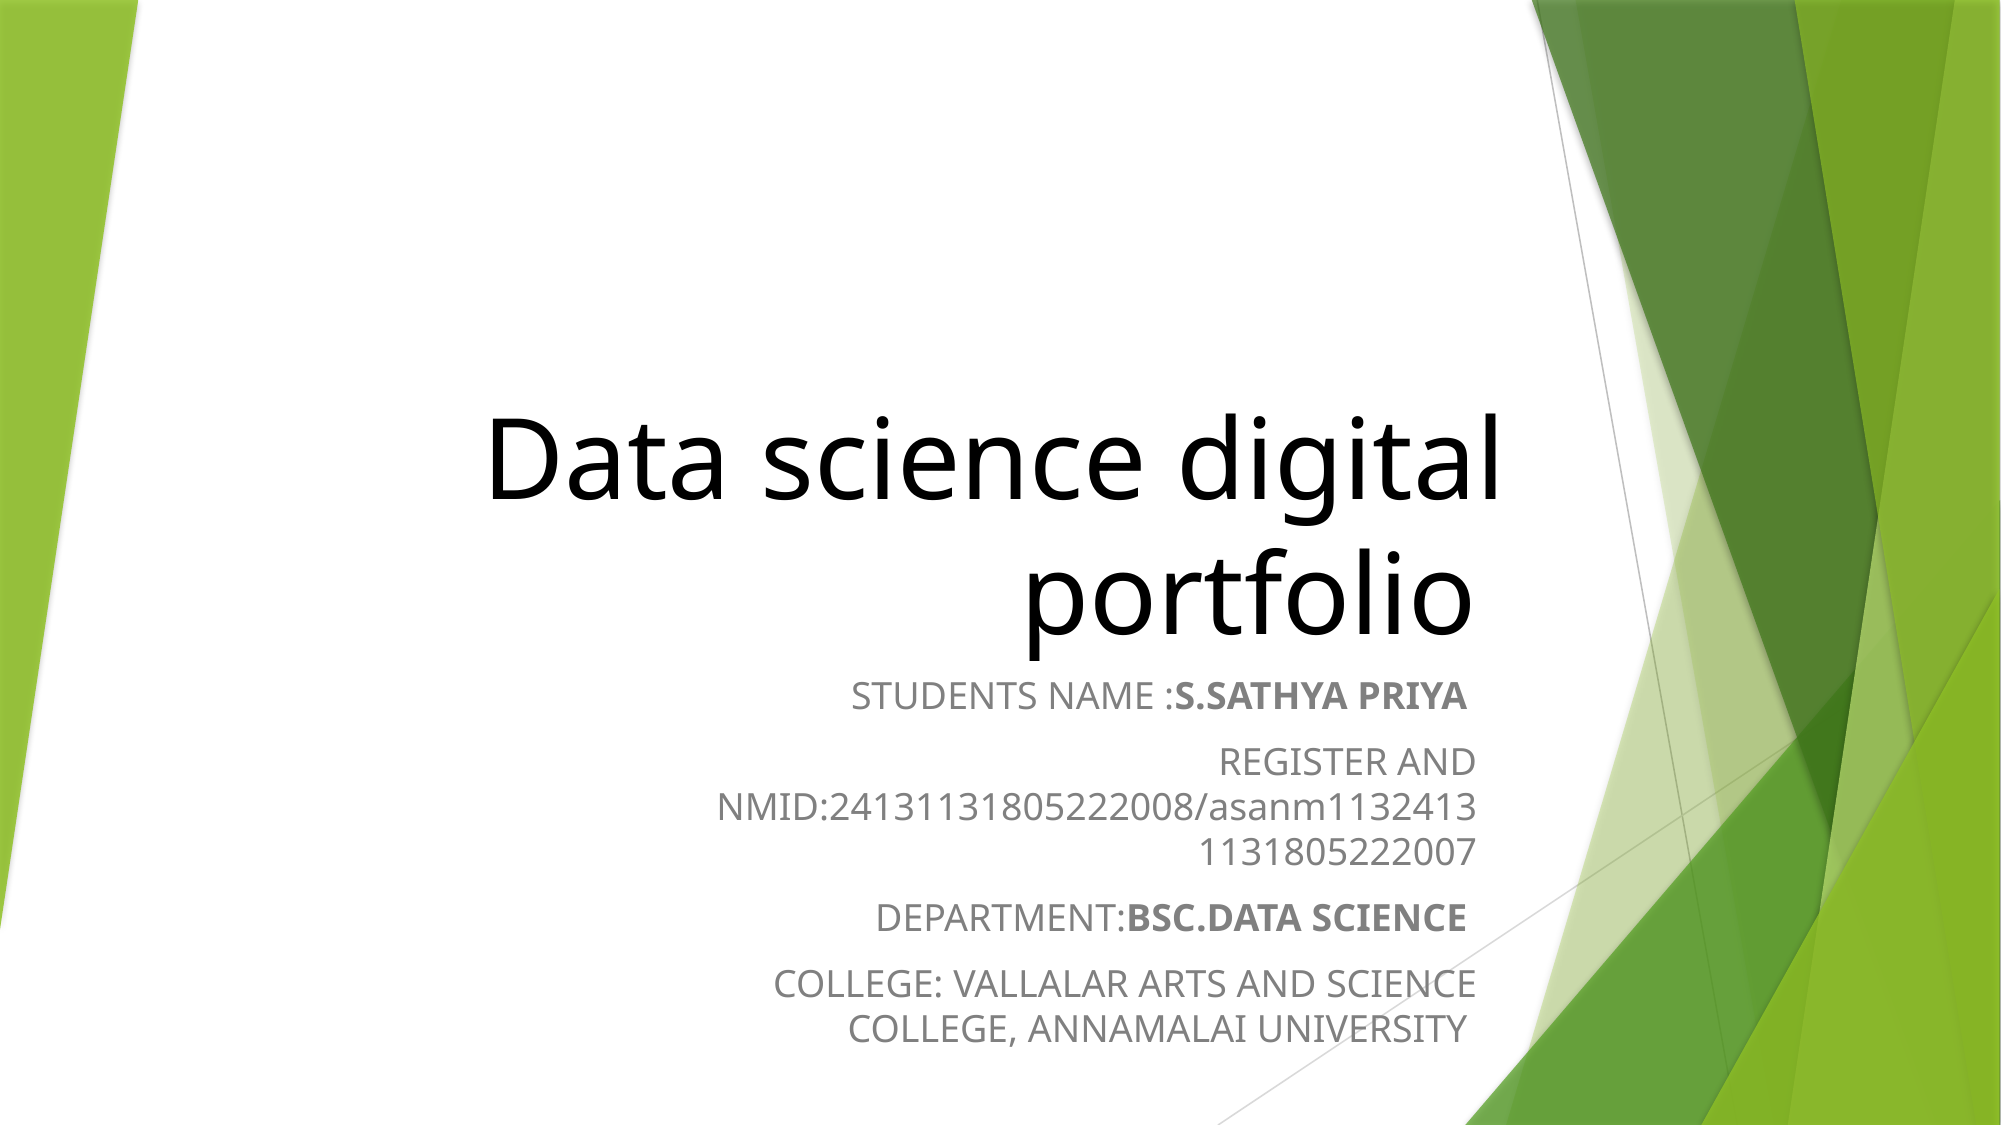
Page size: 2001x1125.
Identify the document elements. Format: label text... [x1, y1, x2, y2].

subtitle STUDENTS NAME :S.SATHYA PRIYA REGISTER AND NMID:24131131805222008/asanm11324131131805222007 DEPARTMENT:BSC.DATA SCIENCE COLLEGE: VALLALAR ARTS AND SCIENCE COLLEGE, ANNAMALAI UNIVERSITY [693, 664, 1493, 1102]
title Data science digital portfolio [247, 394, 1522, 665]
